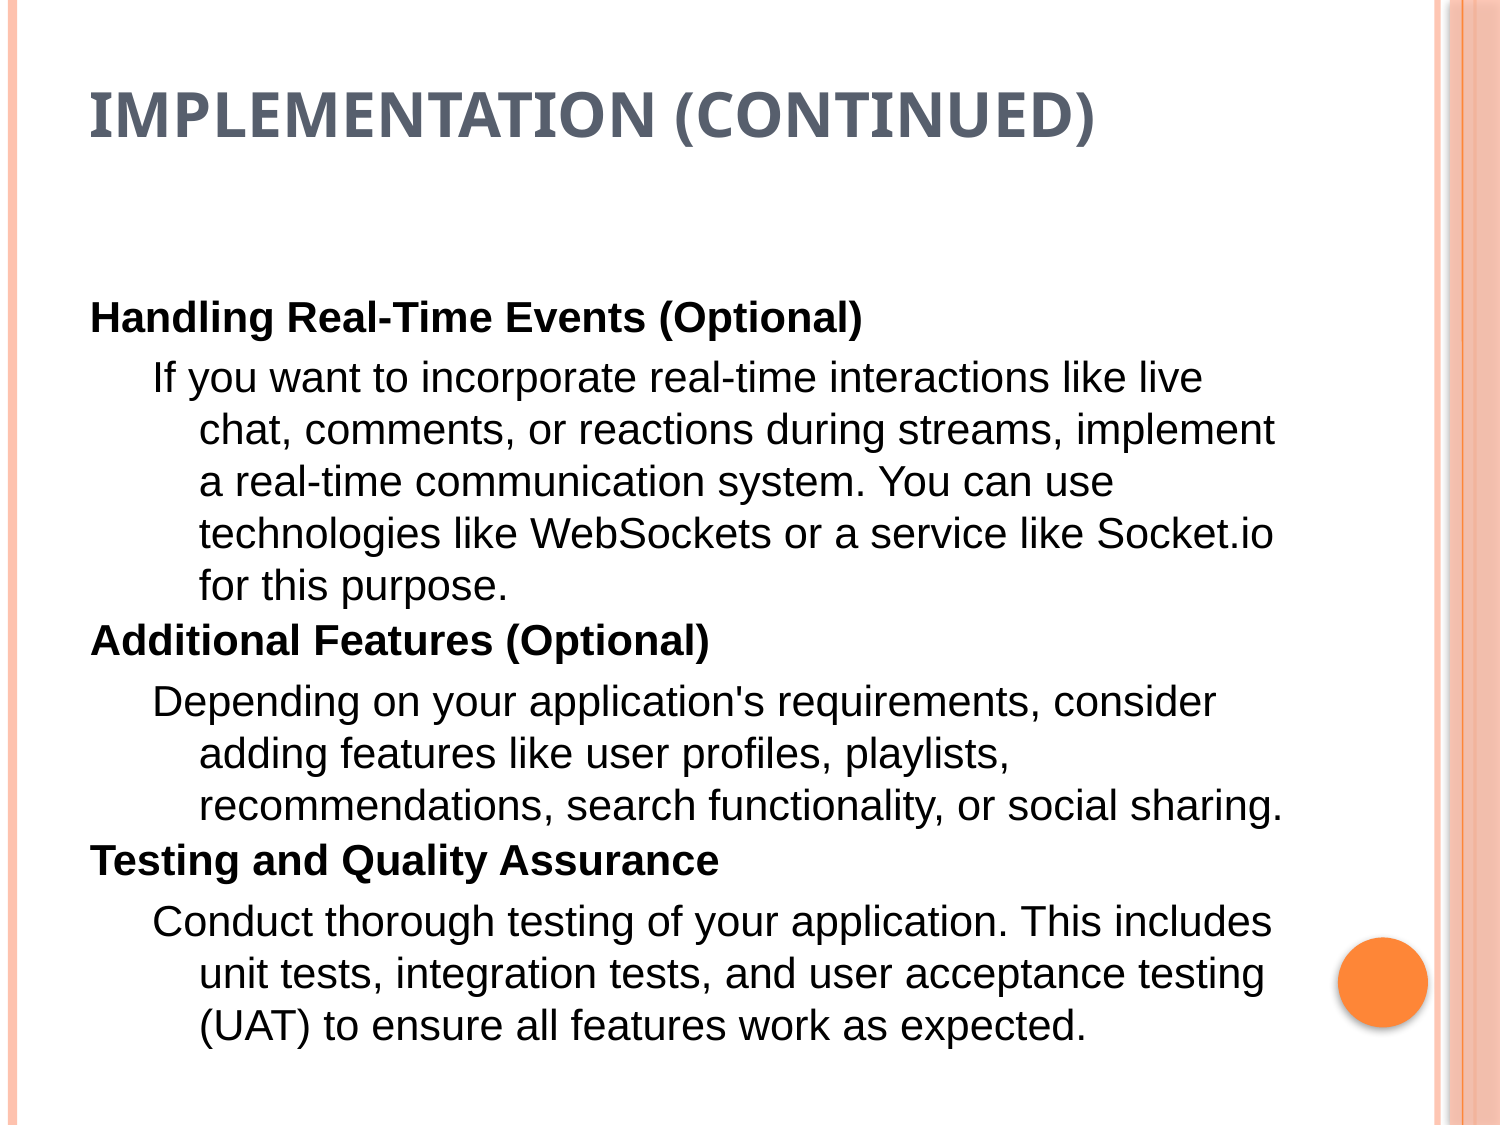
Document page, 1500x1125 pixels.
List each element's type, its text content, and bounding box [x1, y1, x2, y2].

list Handling Real-Time Events (Optional) If you want to incorporate real-time interactions like live chat, comments, or reactions during streams, implement a real-time communication system. You can use technologies like WebSockets or a service like Socket.io for this purpose. Additional Features (Optional) Depending on your application's requirements, consider adding features like user profiles, playlists, recommendations, search functionality, or social sharing. Testing and Quality Assurance Conduct thorough testing of your application. This includes unit tests, integration tests, and user acceptance testing (UAT) to ensure all features work as expected. [75, 262, 1300, 1062]
title Implementation (Continued) [75, 45, 1300, 233]
